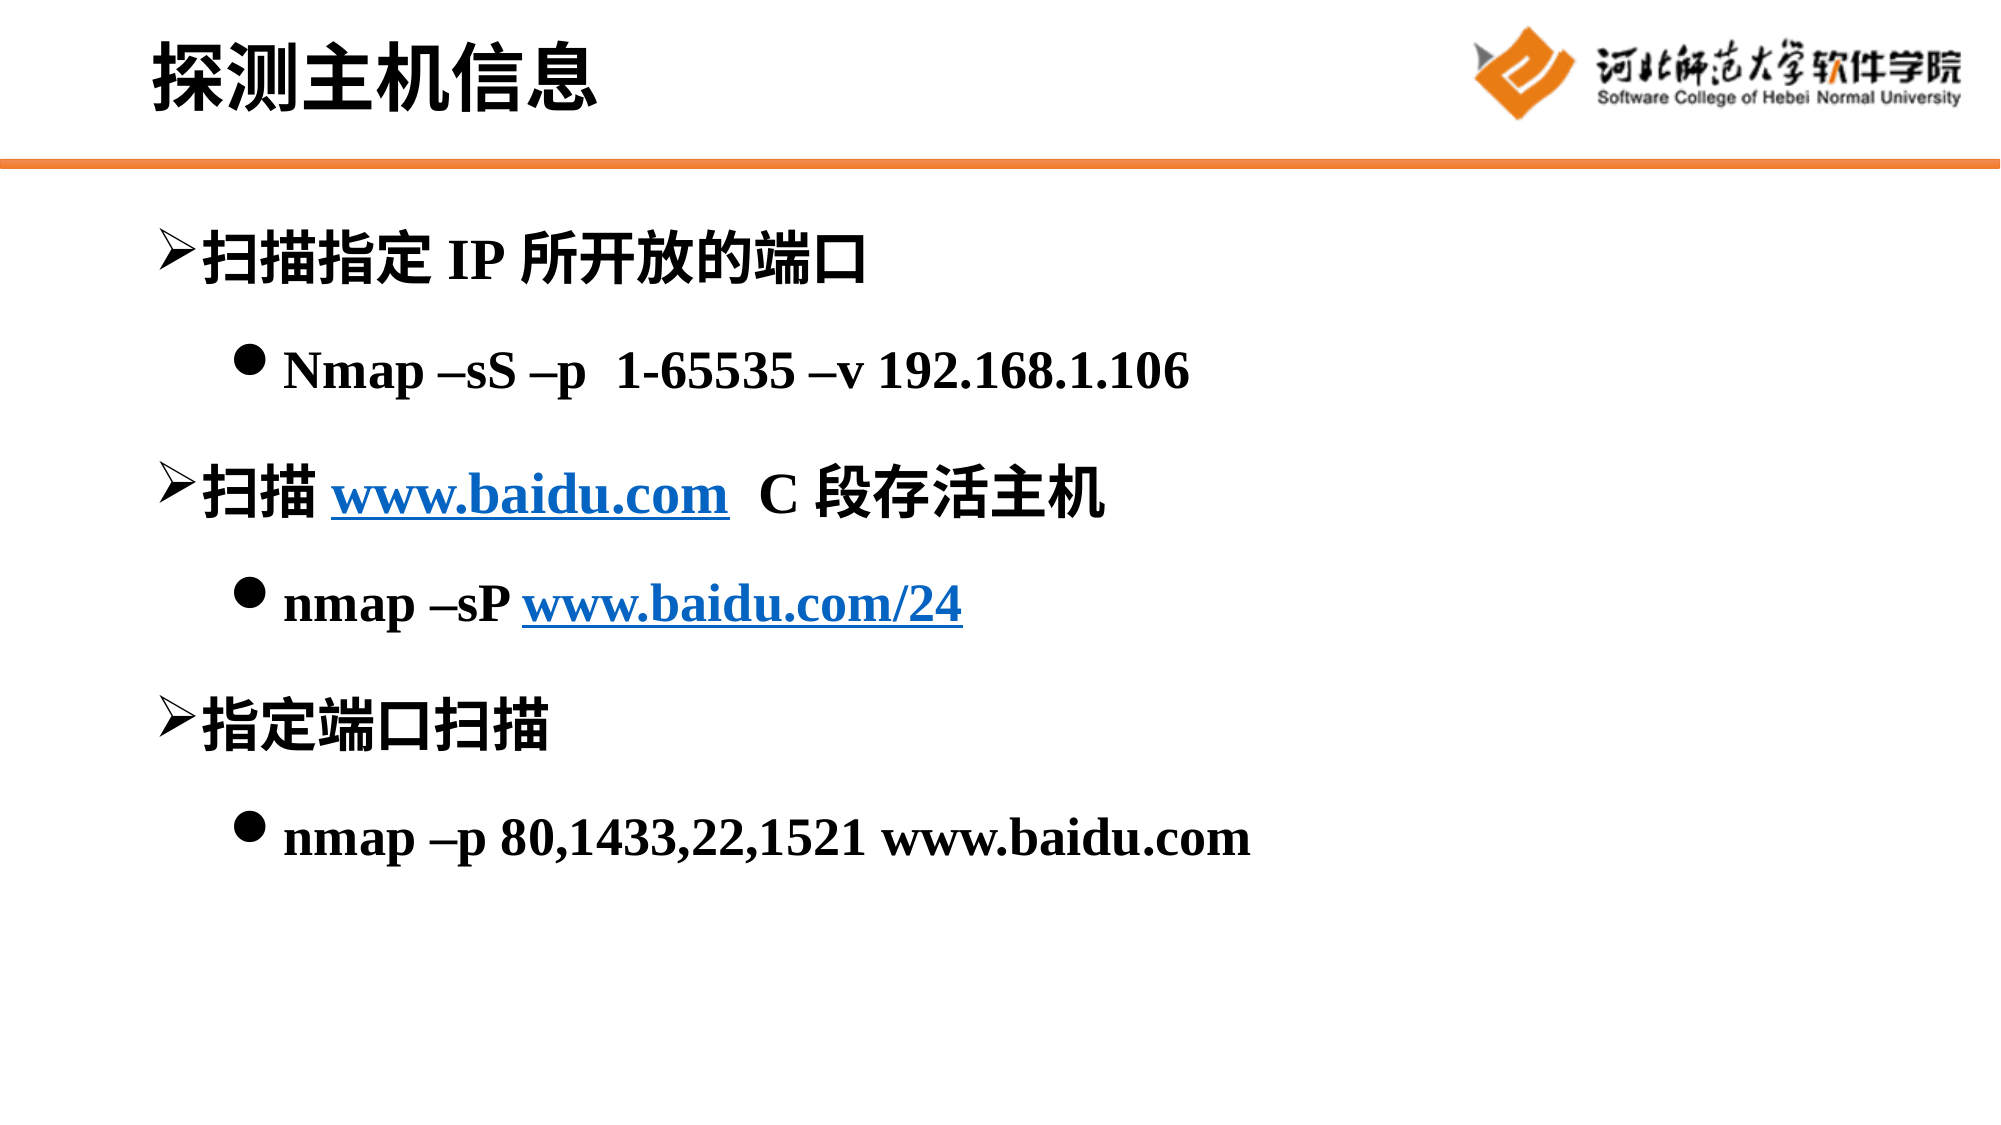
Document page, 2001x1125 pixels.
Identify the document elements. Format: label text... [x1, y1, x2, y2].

list 扫描指定IP所开放的端口 Nmap –sS –p 1-65535 –v 192.168.1.106 扫描www.baidu.com C段存活主机 nmap –sP www.baidu.com/24 指定端口扫描 nmap –p 80,1433,22,1521 www.baidu.com [139, 178, 1865, 988]
title 探测主机信息 [135, 8, 1861, 155]
picture [1861, 18, 1988, 126]
